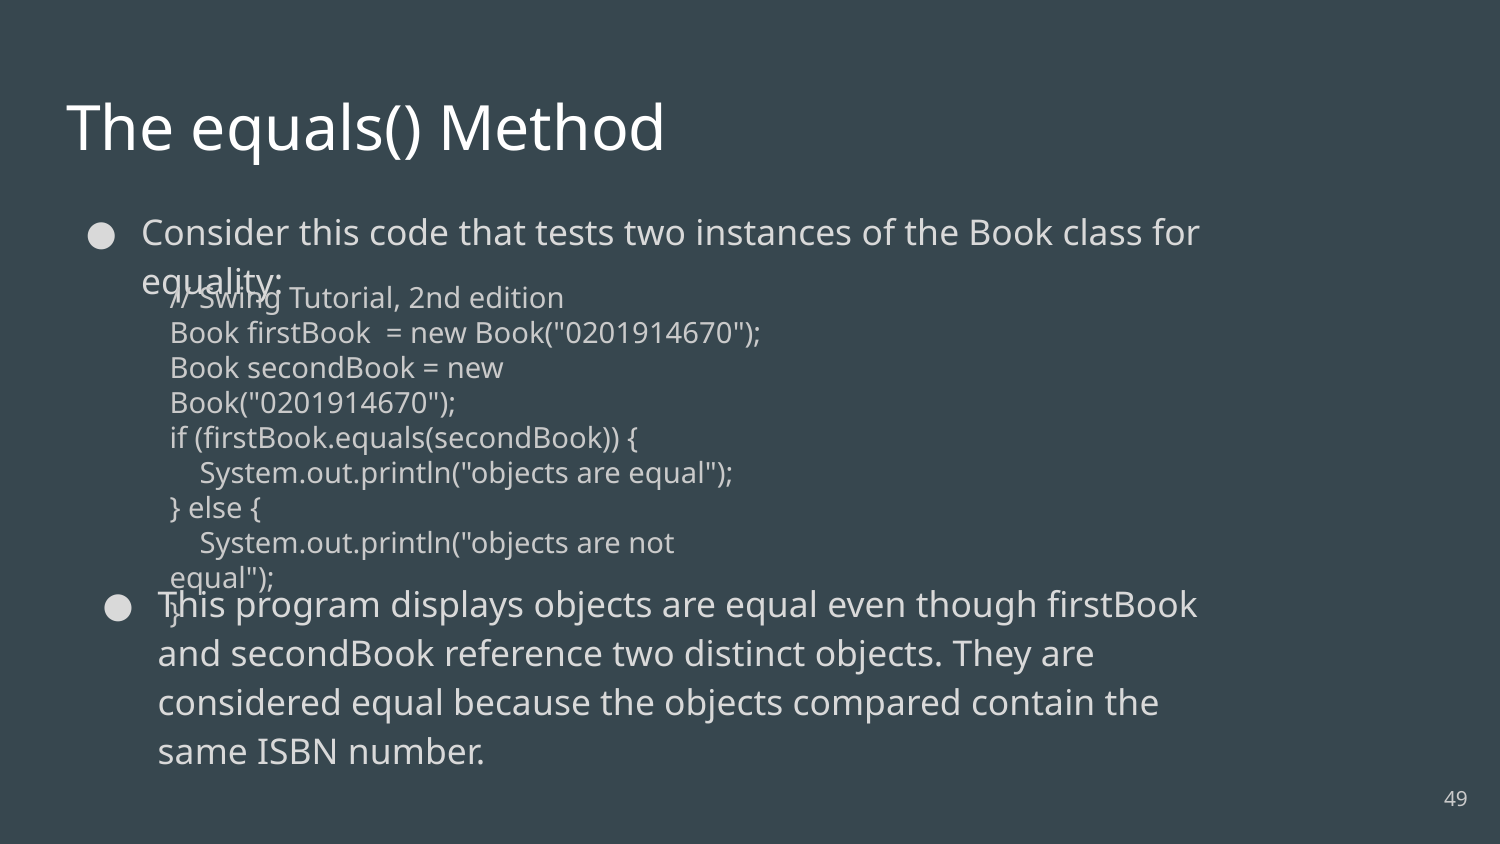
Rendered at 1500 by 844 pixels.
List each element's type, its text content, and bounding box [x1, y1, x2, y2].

title The equals() Method [51, 72, 1449, 167]
list This program displays objects are equal even though firstBook and secondBook reference two distinct objects. They are considered equal because the objects compared contain the same ISBN number. [67, 560, 1270, 796]
list // Swing Tutorial, 2nd edition Book firstBook = new Book("0201914670"); Book secondBook = new Book("0201914670"); if (firstBook.equals(secondBook)) { System.out.println("objects are equal"); } else { System.out.println("objects are not equal"); } [154, 264, 794, 560]
slide_number ‹#› [1392, 767, 1483, 833]
list Consider this code that tests two instances of the Book class for equality: [51, 189, 1253, 283]
